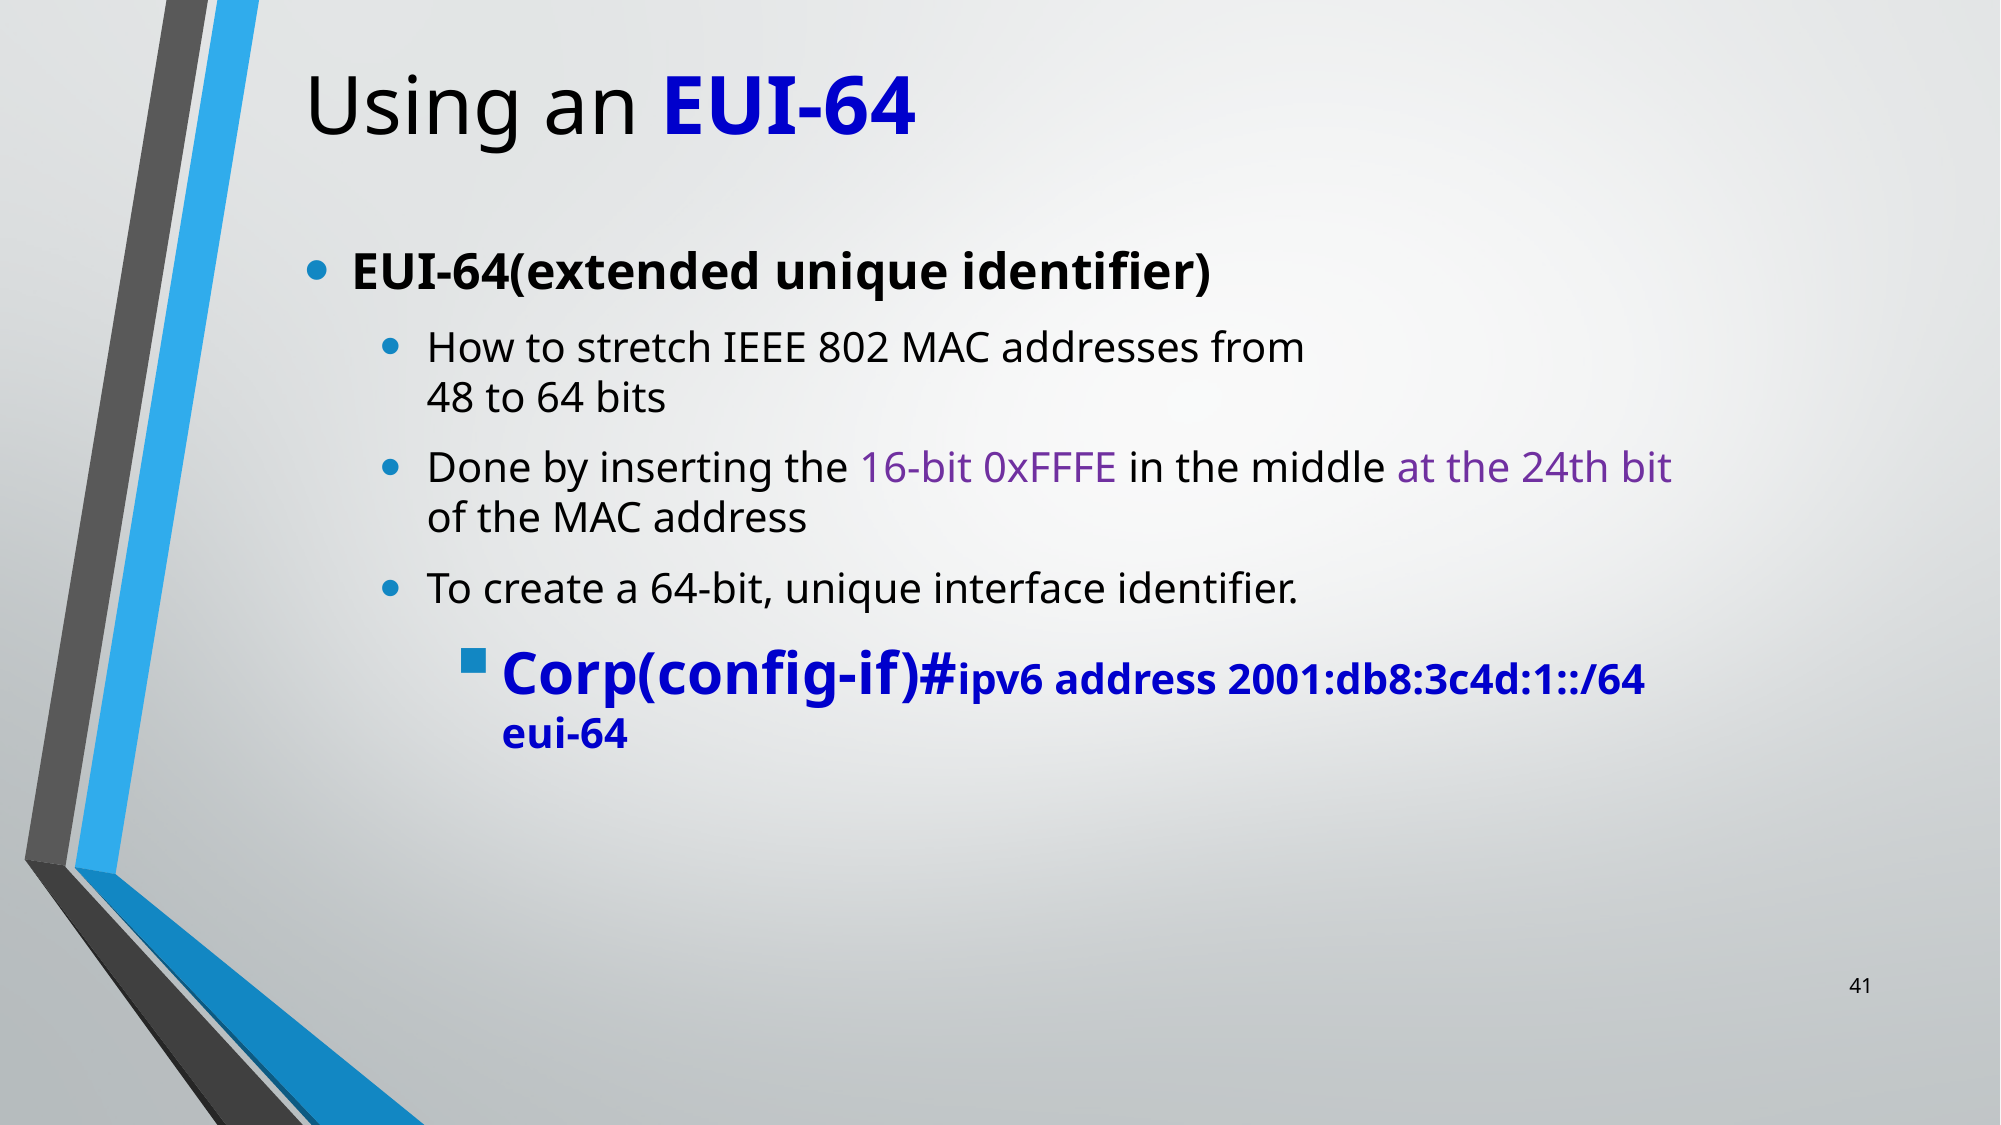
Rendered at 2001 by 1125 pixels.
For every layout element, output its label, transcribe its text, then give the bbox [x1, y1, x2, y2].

title Using an EUI-64 [289, 45, 1740, 159]
list EUI-64(extended unique identifier) How to stretch IEEE 802 MAC addresses from 48 to 64 bits Done by inserting the 16-bit 0xFFFE in the middle at the 24th bit of the MAC address To create a 64-bit, unique interface identifier. Corp(config-if)#ipv6 address 2001:db8:3c4d:1::/64 eui-64 [289, 232, 1728, 953]
text_box 41 [1834, 965, 1925, 1026]
